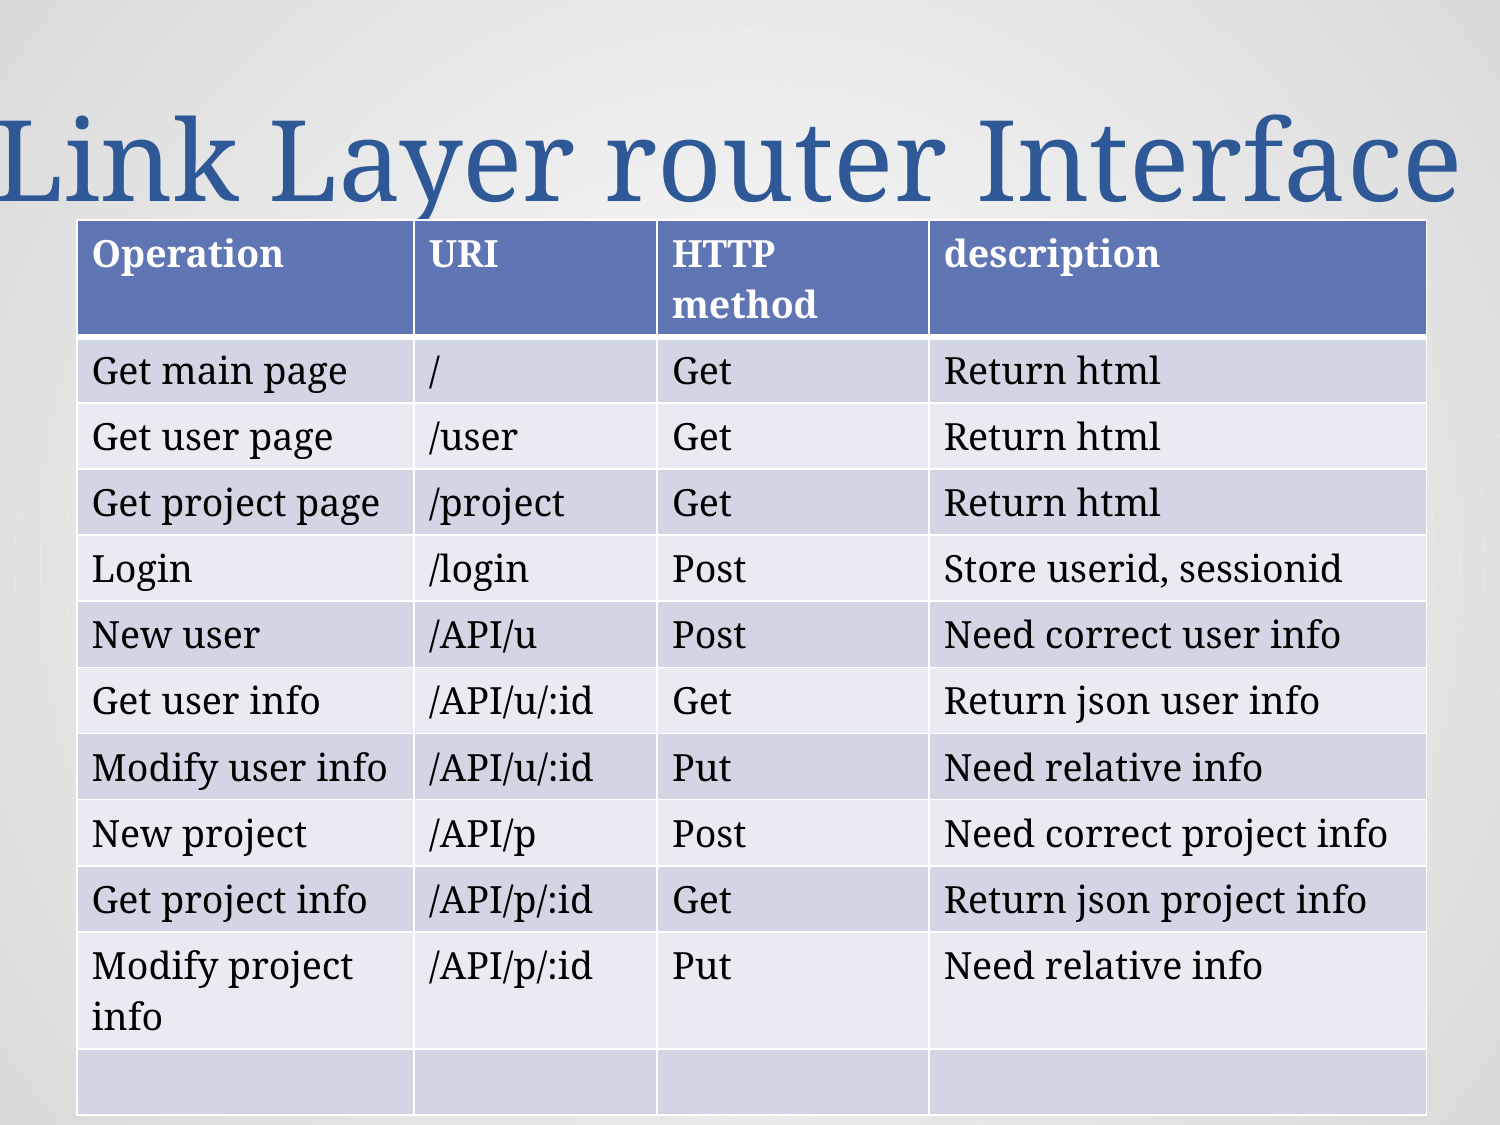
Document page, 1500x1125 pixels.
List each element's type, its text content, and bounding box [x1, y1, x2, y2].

table_cell /API/u/:id [415, 734, 656, 799]
table_header HTTP method [658, 221, 928, 334]
table_cell Get [658, 470, 928, 534]
table_cell Get user info [78, 668, 413, 733]
table_cell Get [658, 668, 928, 733]
table_cell Login [78, 536, 413, 600]
table_cell /API/p/:id [415, 933, 656, 1048]
table_cell /project [415, 470, 656, 534]
table_cell Need correct project info [930, 800, 1426, 865]
table_cell /API/p [415, 800, 656, 865]
table_cell [78, 1050, 413, 1114]
table_cell New user [78, 602, 413, 667]
table_cell / [415, 340, 656, 402]
table_cell Return html [930, 340, 1426, 402]
table_cell Modify user info [78, 734, 413, 799]
table_cell Modify project info [78, 933, 413, 1048]
table_cell Get project info [78, 867, 413, 931]
table_cell Return html [930, 404, 1426, 468]
table_cell Post [658, 800, 928, 865]
table_cell Get [658, 340, 928, 402]
table_cell Store userid, sessionid [930, 536, 1426, 600]
table_header URI [415, 221, 656, 334]
table_cell /API/p/:id [415, 867, 656, 931]
table_cell Post [658, 536, 928, 600]
table_header Operation [78, 221, 413, 334]
table_cell Put [658, 933, 928, 1048]
table_cell Return html [930, 470, 1426, 534]
title Link Layer router Interface [0, 0, 1500, 232]
table_cell Need relative info [930, 933, 1426, 1048]
table_cell Return json project info [930, 867, 1426, 931]
table_header description [930, 221, 1426, 334]
table_cell Get [658, 404, 928, 468]
table_cell Return json user info [930, 668, 1426, 733]
table_cell Get [658, 867, 928, 931]
table_cell [658, 1050, 928, 1114]
table_cell Get project page [78, 470, 413, 534]
table_cell /API/u/:id [415, 668, 656, 733]
table_cell Put [658, 734, 928, 799]
table_cell /API/u [415, 602, 656, 667]
table_cell /login [415, 536, 656, 600]
table_cell /user [415, 404, 656, 468]
table_cell [930, 1050, 1426, 1114]
table_cell Need correct user info [930, 602, 1426, 667]
table_cell Get user page [78, 404, 413, 468]
table_cell New project [78, 800, 413, 865]
table_cell Post [658, 602, 928, 667]
table_cell Need relative info [930, 734, 1426, 799]
table_cell [415, 1050, 656, 1114]
table_cell Get main page [78, 340, 413, 402]
